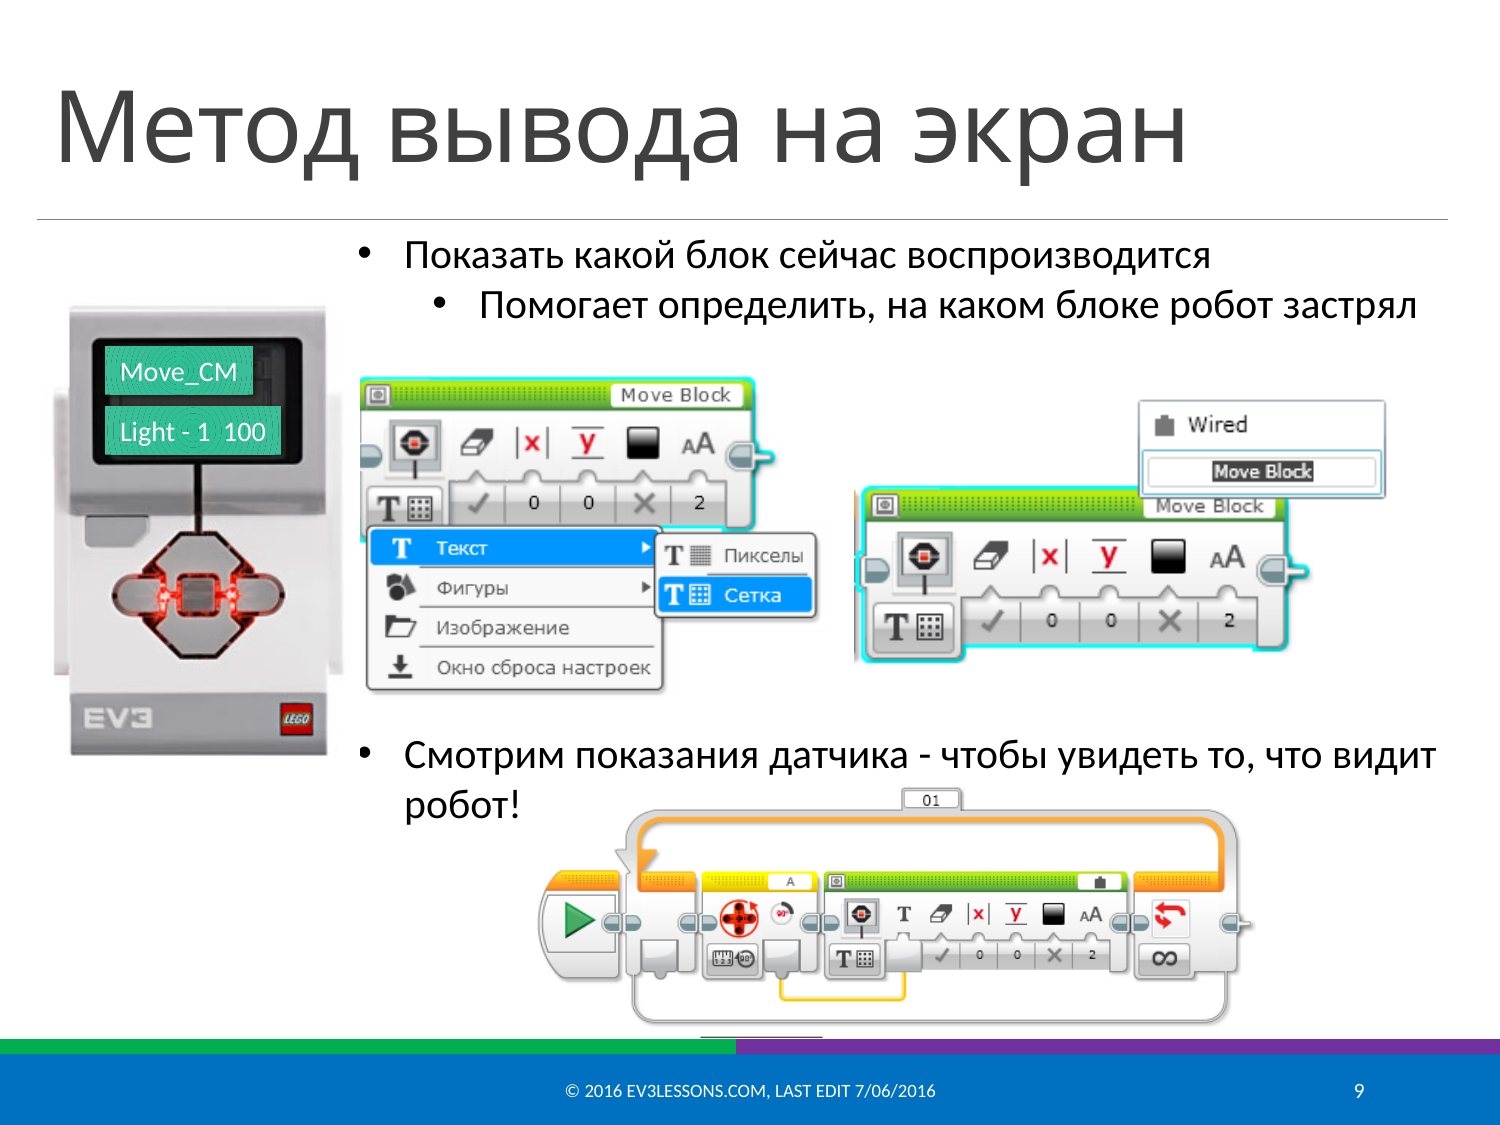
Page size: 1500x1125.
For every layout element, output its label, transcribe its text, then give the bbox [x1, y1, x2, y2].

slide_number 9 [1218, 1059, 1380, 1120]
picture [853, 361, 1397, 699]
title Метод вывода на экран [37, 47, 1448, 191]
picture [41, 298, 831, 762]
picture [524, 778, 1264, 1038]
footer © 2016 EV3Lessons.com, Last edit 7/06/2016 [453, 1059, 1047, 1120]
text_box Показать какой блок сейчас воспроизводится Помогает определить, на каком блоке робот застрял Смотрим показания датчика - чтобы увидеть то, что видит робот! [342, 219, 1458, 835]
